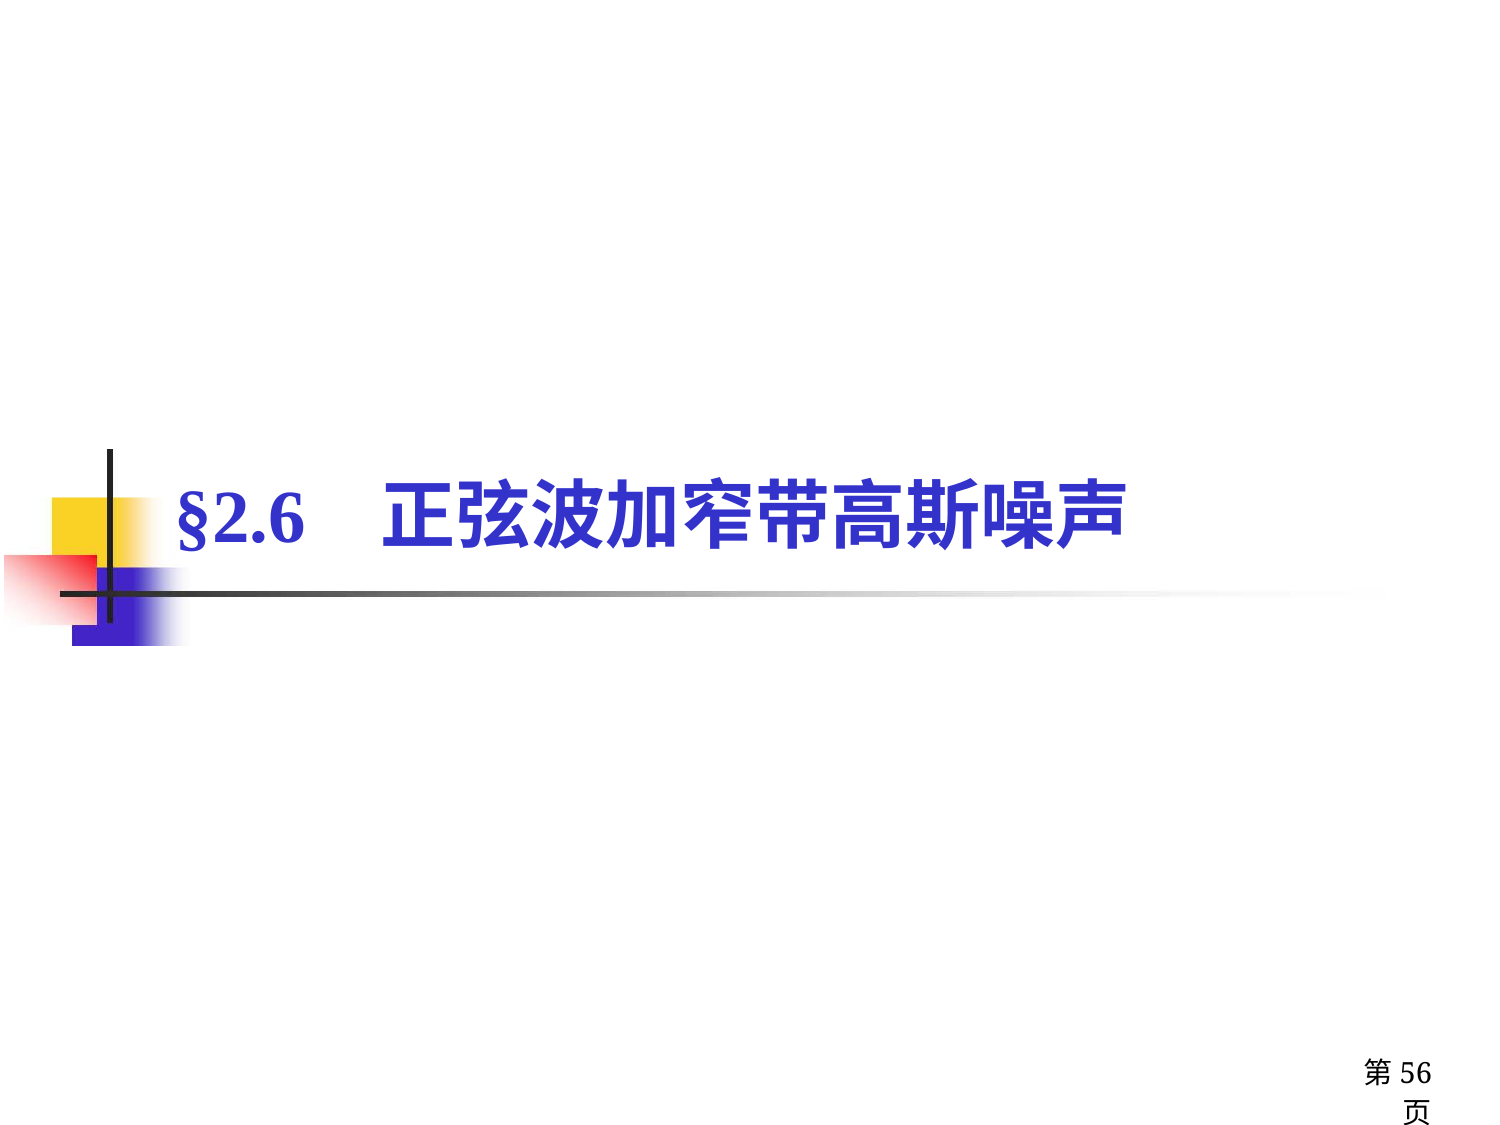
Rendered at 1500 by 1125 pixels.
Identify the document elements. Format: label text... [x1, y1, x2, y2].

picture [4, 449, 1412, 646]
title §2.6 正弦波加窄带高斯噪声 [159, 391, 1318, 634]
slide_number 第56页 [1323, 1046, 1448, 1095]
